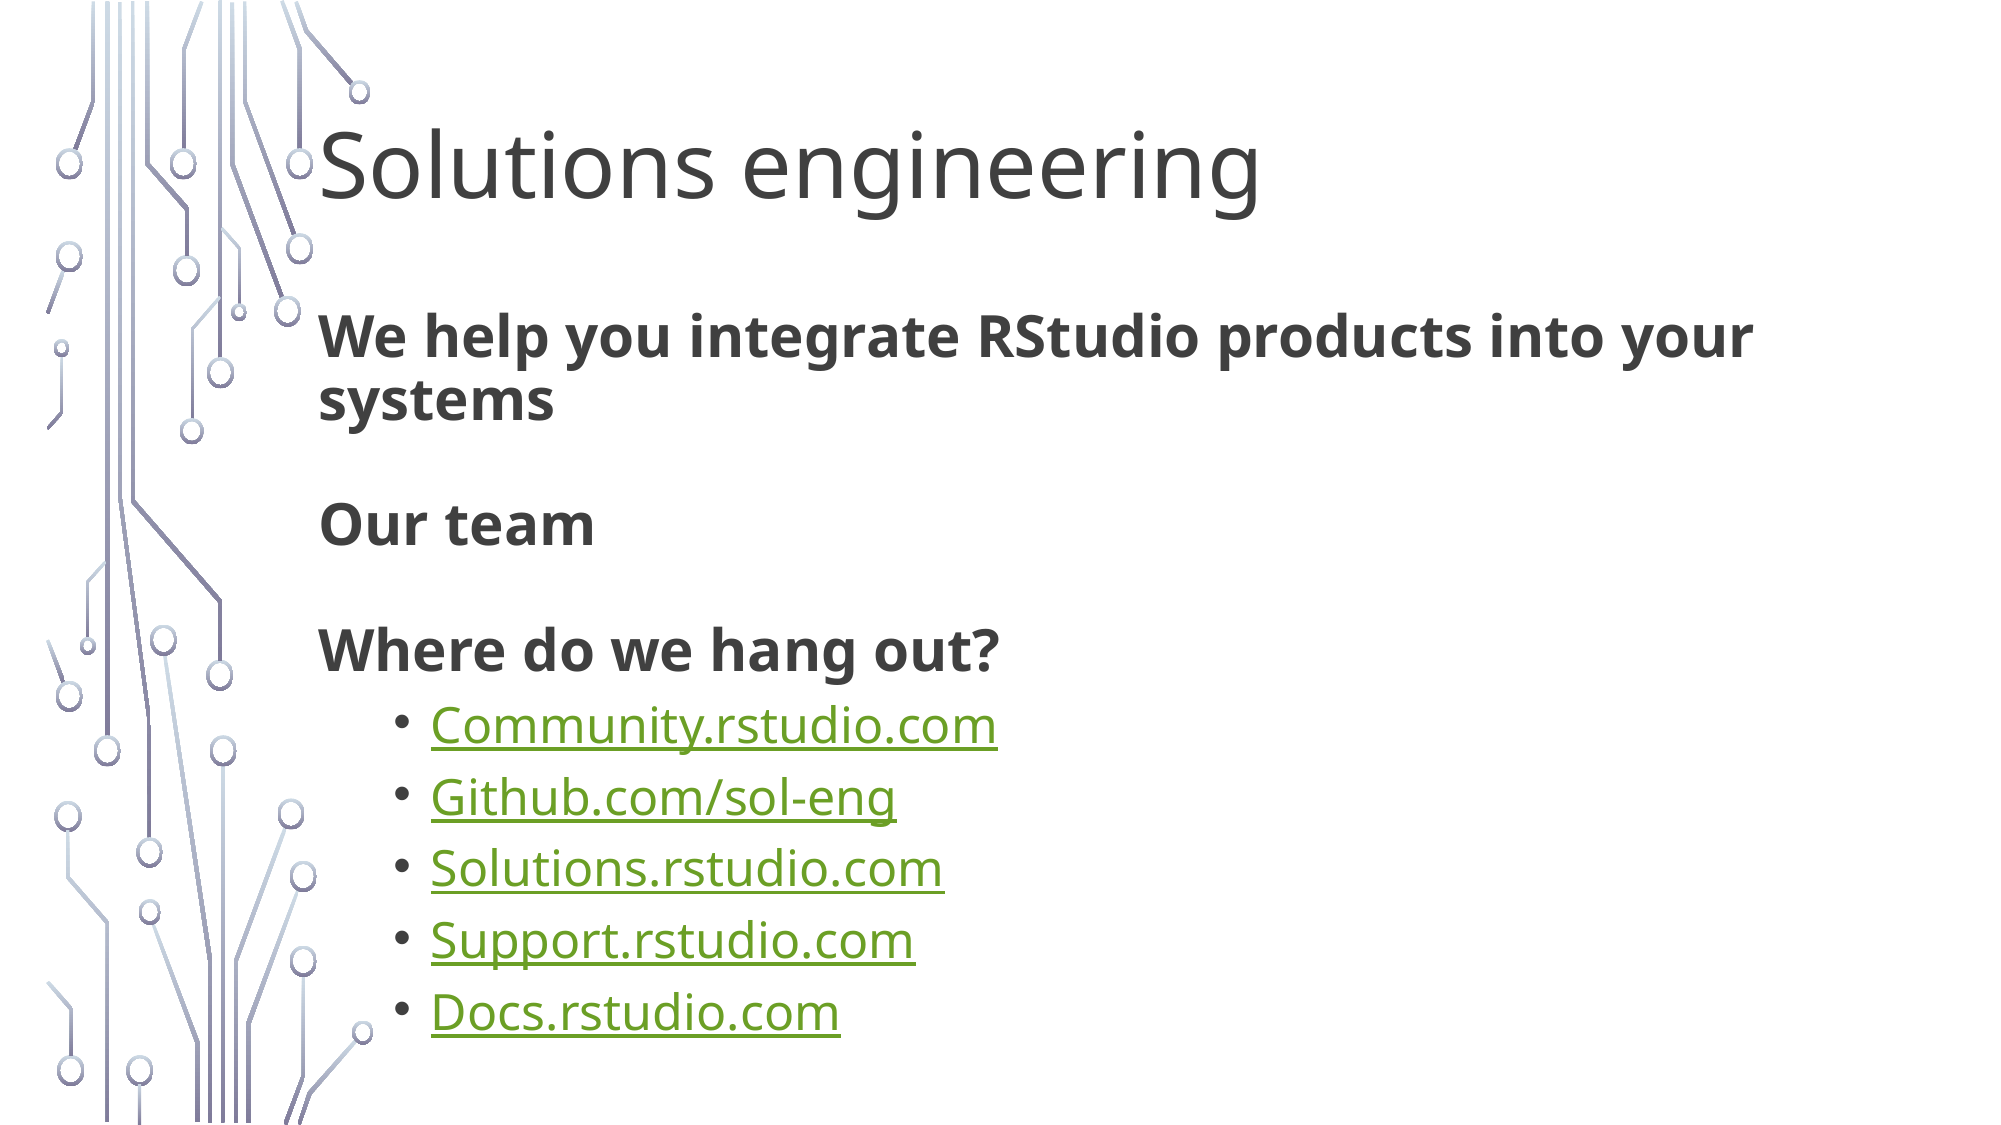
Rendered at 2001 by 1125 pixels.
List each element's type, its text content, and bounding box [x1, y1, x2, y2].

title Solutions engineering [303, 59, 1890, 278]
list We help you integrate RStudio products into your systems Our team Where do we hang out? Community.rstudio.com Github.com/sol-eng Solutions.rstudio.com Support.rstudio.com Docs.rstudio.com [303, 299, 1890, 1014]
